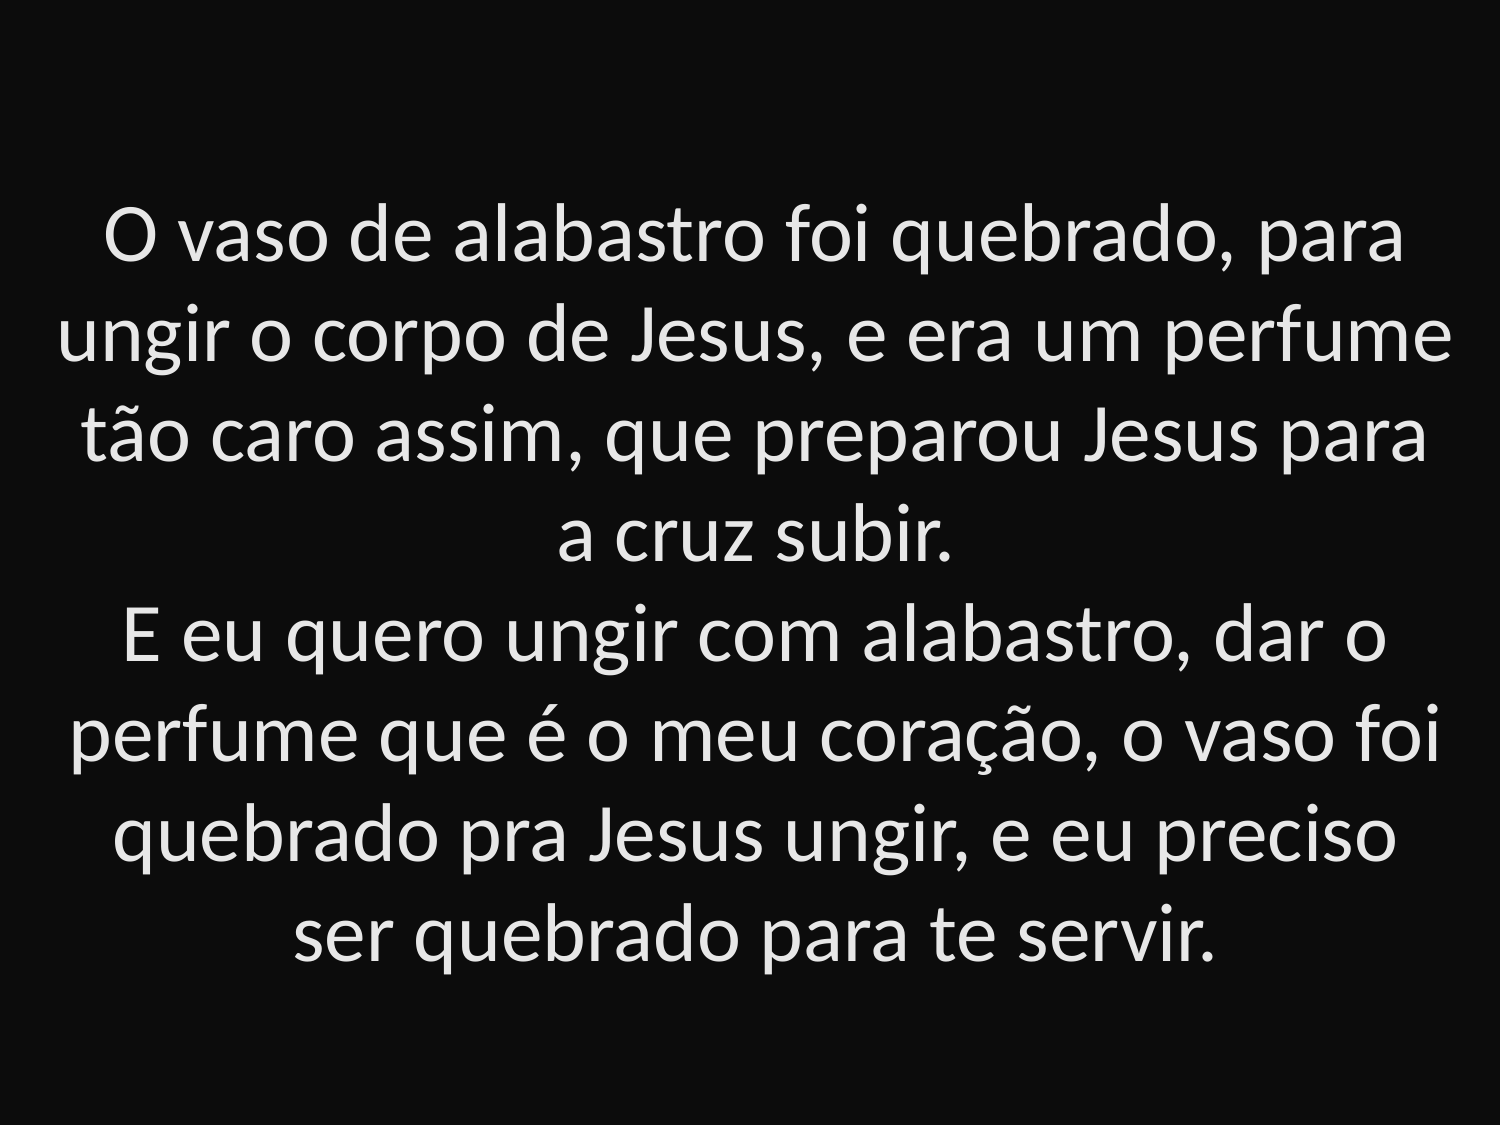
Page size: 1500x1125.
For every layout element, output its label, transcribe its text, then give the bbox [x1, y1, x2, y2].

title O vaso de alabastro foi quebrado, para ungir o corpo de Jesus, e era um perfume tão caro assim, que preparou Jesus para a cruz subir. E eu quero ungir com alabastro, dar o perfume que é o meu coração, o vaso foi quebrado pra Jesus ungir, e eu preciso ser quebrado para te servir. [41, 30, 1471, 1125]
